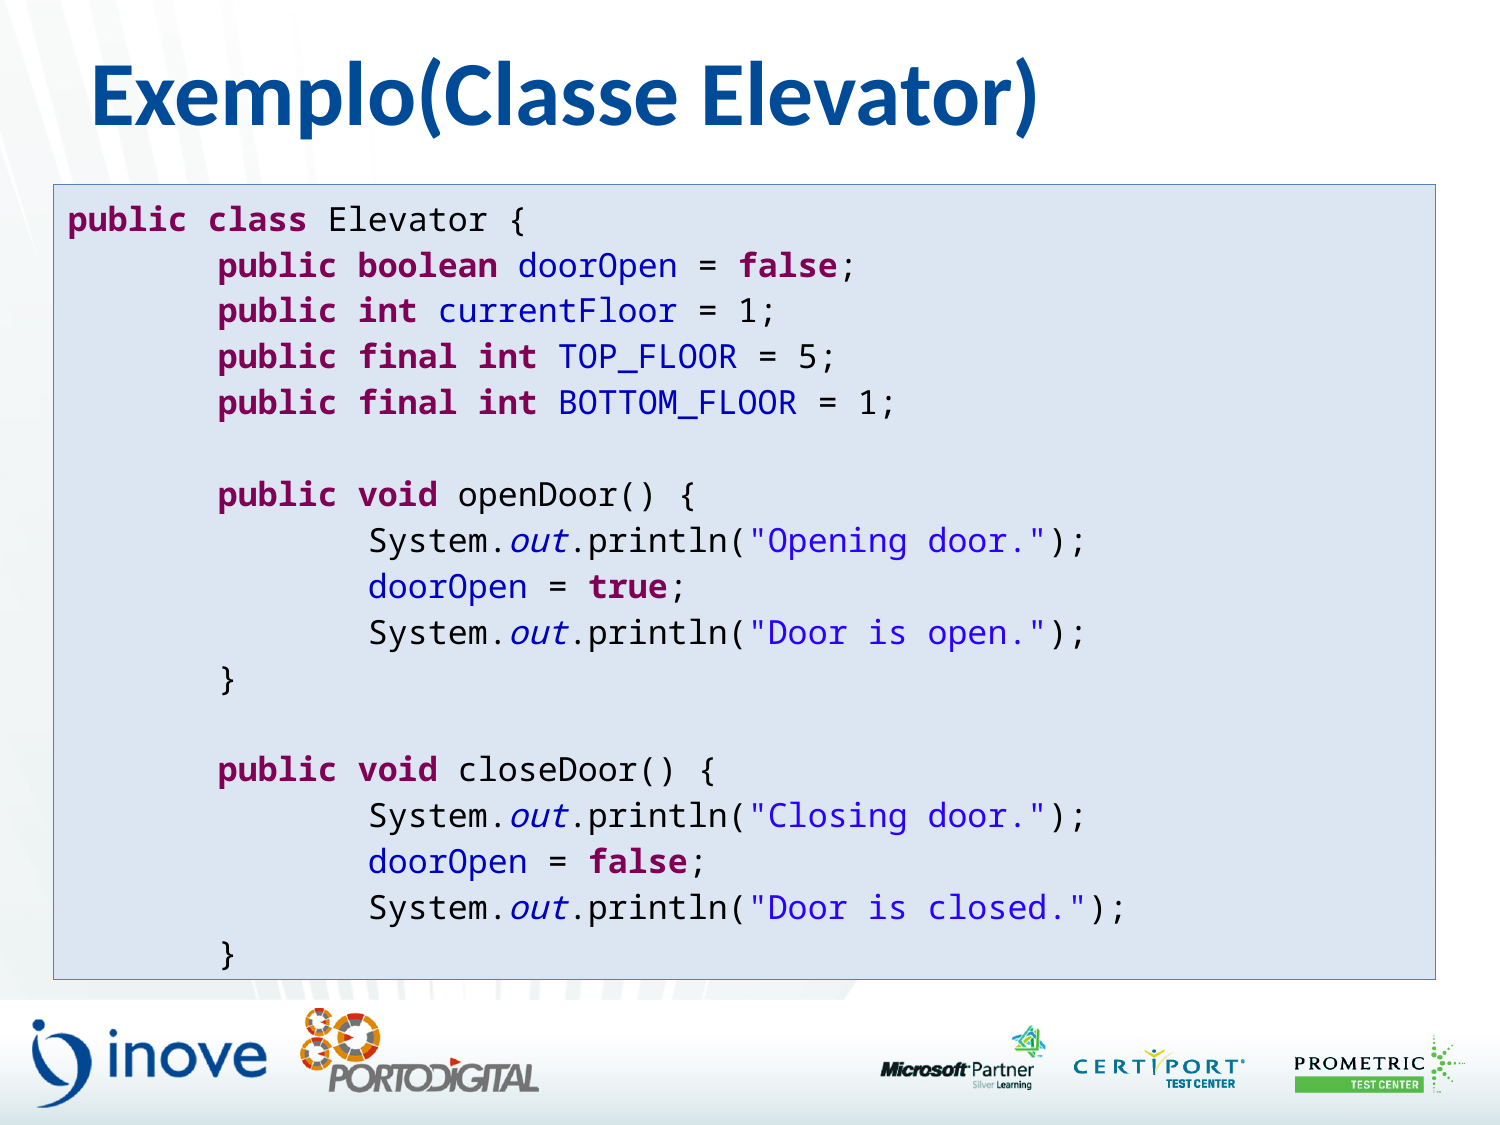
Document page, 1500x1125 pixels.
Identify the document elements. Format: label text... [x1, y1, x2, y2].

picture [0, 0, 1500, 1125]
text_box public class Elevator { public boolean doorOpen = false; public int currentFloor = 1; public final int TOP_FLOOR = 5; public final int BOTTOM_FLOOR = 1; public void openDoor() { System.out.println("Opening door."); doorOpen = true; System.out.println("Door is open."); } public void closeDoor() { System.out.println("Closing door."); doorOpen = false; System.out.println("Door is closed."); } [53, 184, 1436, 980]
title Exemplo(Classe Elevator) [75, 0, 1425, 183]
